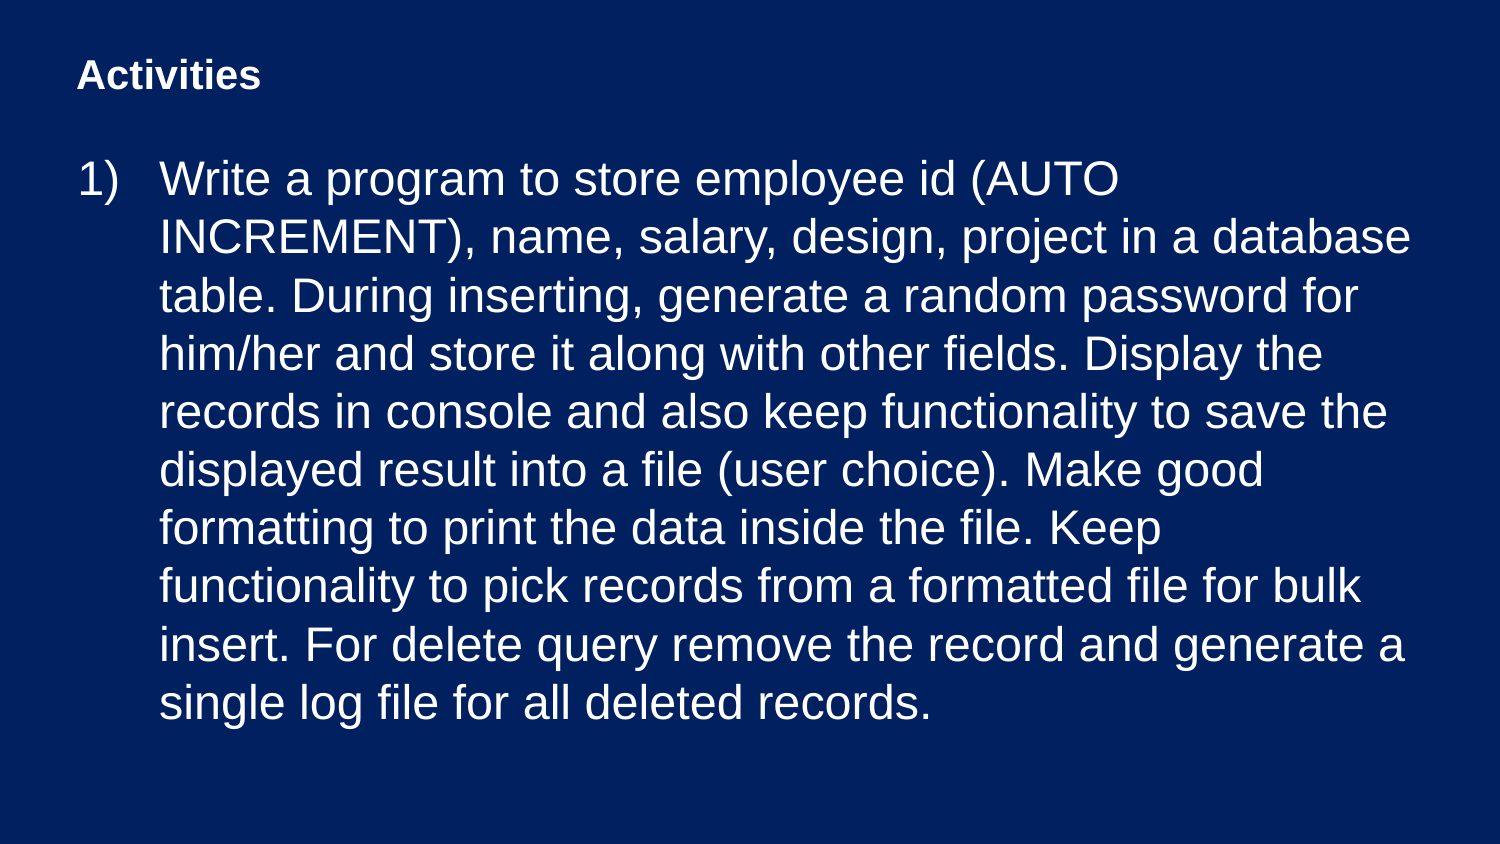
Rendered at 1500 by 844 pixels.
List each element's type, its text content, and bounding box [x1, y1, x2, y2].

list Write a program to store employee id (AUTO INCREMENT), name, salary, design, project in a database table. During inserting, generate a random password for him/her and store it along with other fields. Display the records in console and also keep functionality to save the displayed result into a file (user choice). Make good formatting to print the data inside the file. Keep functionality to pick records from a formatted file for bulk insert. For delete query remove the record and generate a single log file for all deleted records. [62, 139, 1438, 776]
title Activities [61, 40, 1438, 116]
